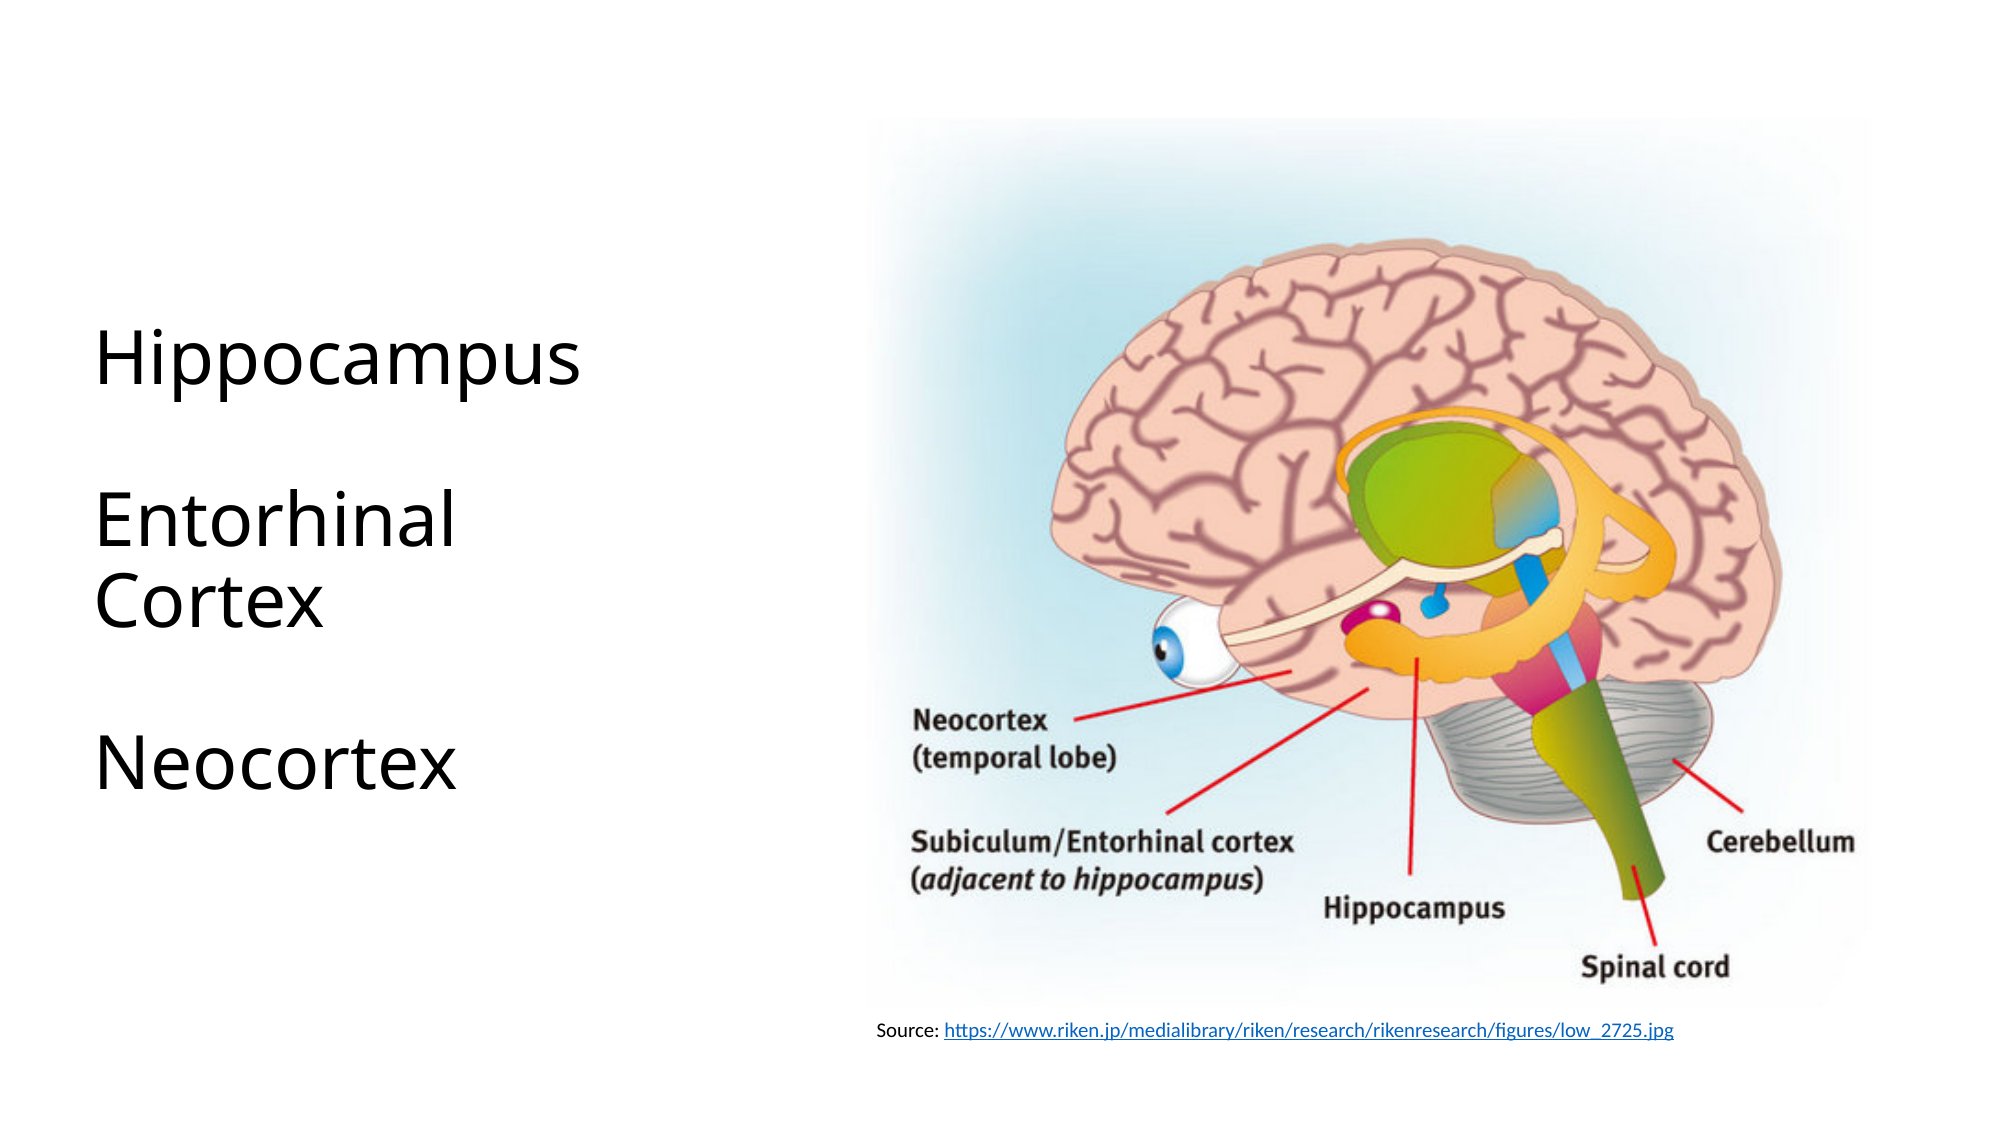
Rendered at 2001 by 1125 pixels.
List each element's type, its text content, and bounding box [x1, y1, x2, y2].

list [866, 118, 1895, 1007]
title Hippocampus Entorhinal Cortex Neocortex [78, 424, 670, 700]
text_box Source: https://www.riken.jp/medialibrary/riken/research/rikenresearch/figures/low_2725.jpg [861, 1009, 1690, 1099]
